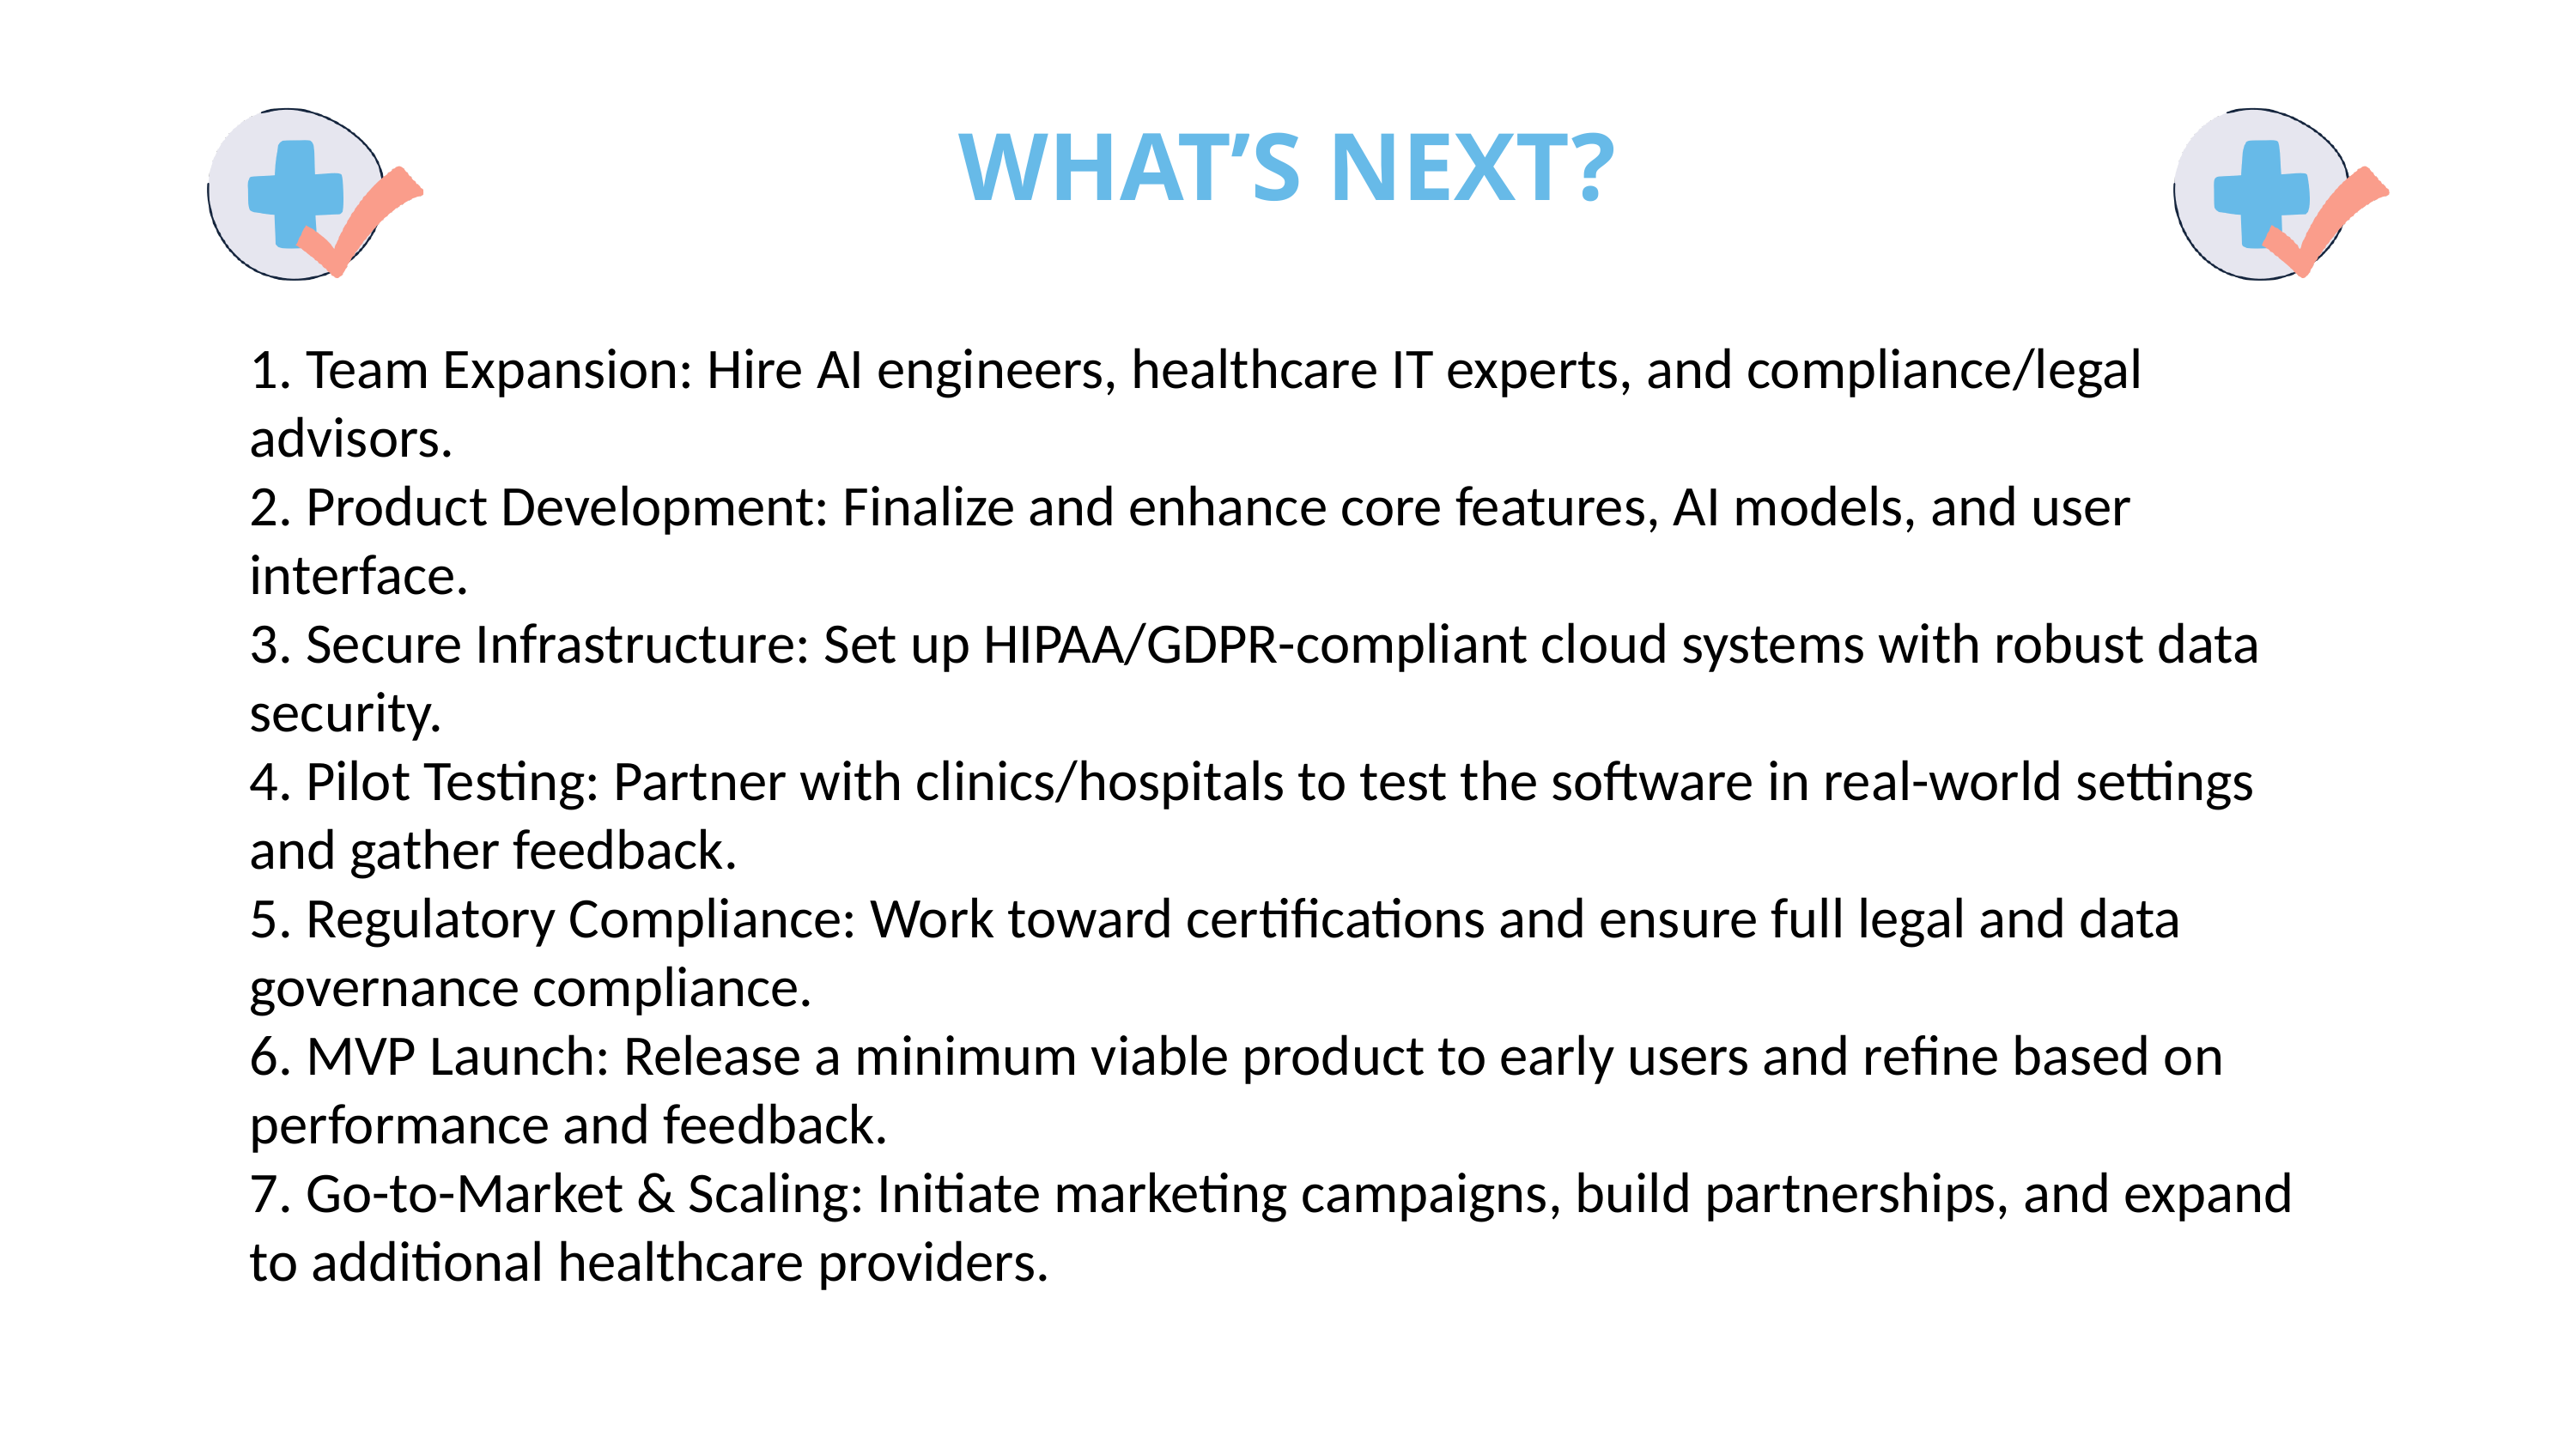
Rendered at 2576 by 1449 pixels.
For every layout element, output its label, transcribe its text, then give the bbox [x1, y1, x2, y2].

text_box 1. Team Expansion: Hire AI engineers, healthcare IT experts, and compliance/legal advisors. 2. Product Development: Finalize and enhance core features, AI models, and user interface. 3. Secure Infrastructure: Set up HIPAA/GDPR-compliant cloud systems with robust data security. 4. Pilot Testing: Partner with clinics/hospitals to test the software in real-world settings and gather feedback. 5. Regulatory Compliance: Work toward certifications and ensure full legal and data governance compliance. 6. MVP Launch: Release a minimum viable product to early users and refine based on performance and feedback. 7. Go-to-Market & Scaling: Initiate marketing campaigns, build partnerships, and expand to additional healthcare providers. [236, 318, 2359, 1318]
text_box [2147, 105, 2390, 285]
text_box WHAT’S NEXT? [433, 84, 2143, 219]
text_box [180, 105, 424, 285]
